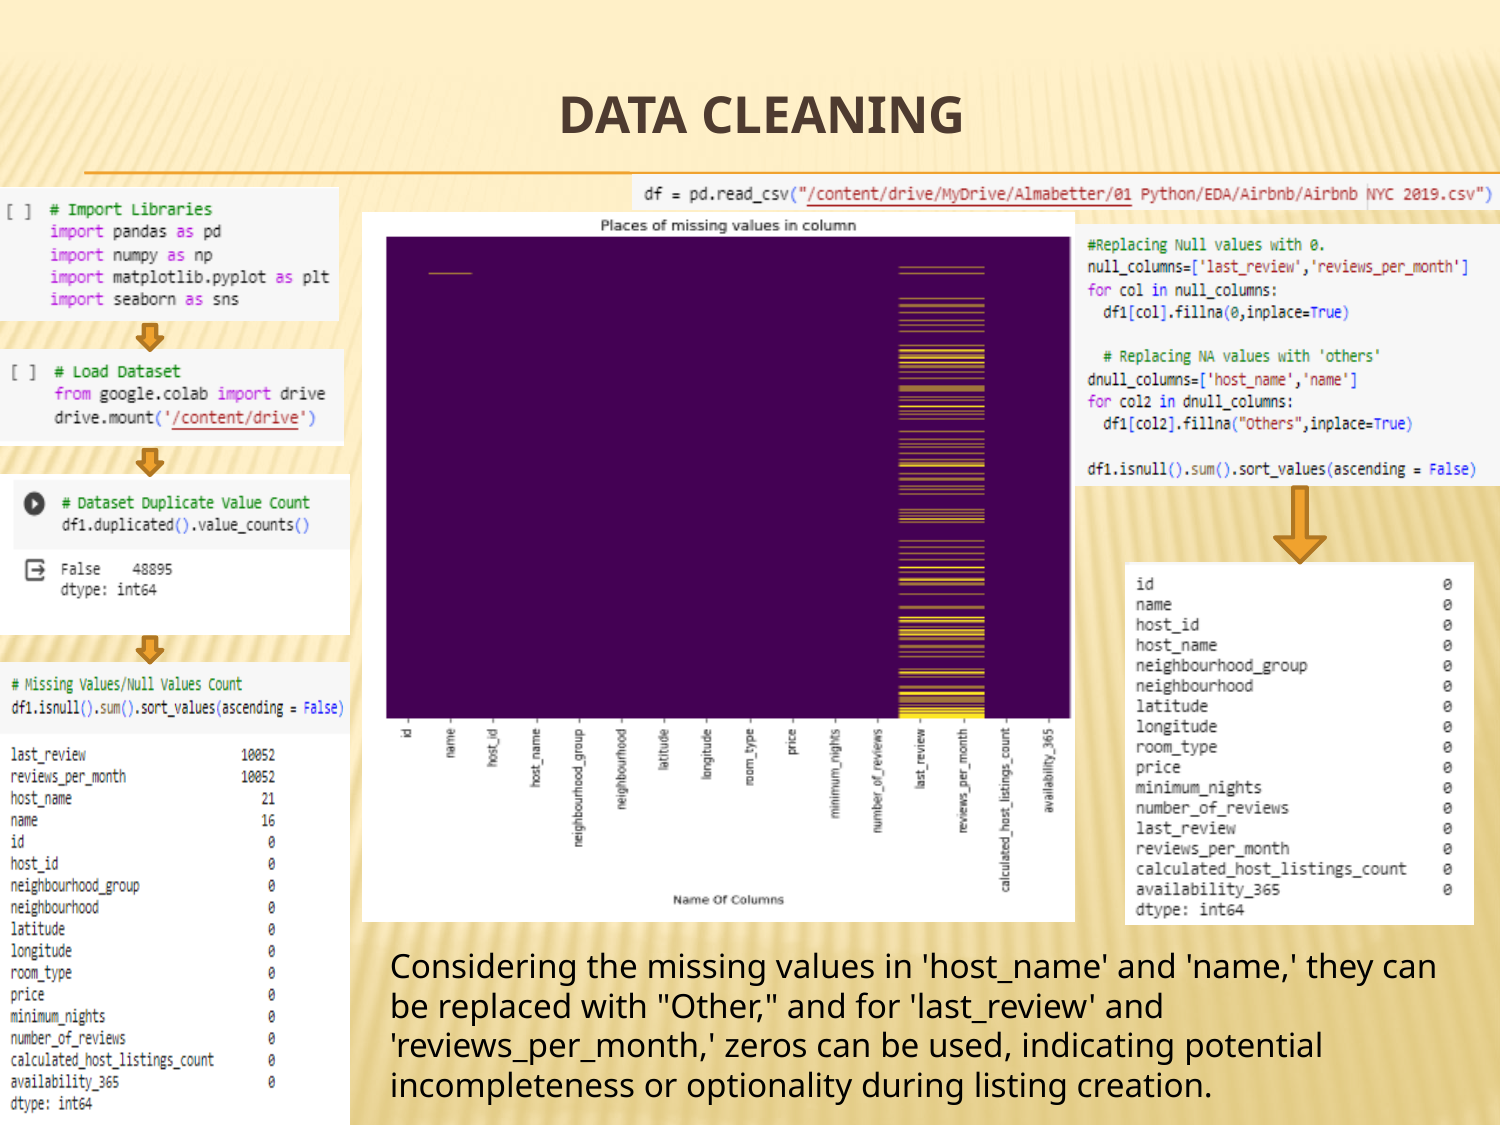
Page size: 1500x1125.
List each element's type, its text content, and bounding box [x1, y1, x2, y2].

picture [0, 349, 345, 446]
picture [632, 174, 1500, 210]
picture [0, 662, 351, 1125]
text_box [1273, 504, 1327, 560]
text_box [135, 338, 165, 347]
picture [362, 212, 1500, 923]
text_box [136, 652, 164, 660]
picture [0, 187, 340, 321]
text_box Considering the missing values in 'host_name' and 'name,' they can be replaced with "Other," and for 'last_review' and 'reviews_per_month,' zeros can be used, indicating potential incompleteness or optionality during listing creation. [374, 937, 1488, 1125]
text_box [135, 463, 165, 472]
title DATA CLEANING [50, 75, 1475, 213]
picture [1124, 562, 1474, 926]
picture [0, 474, 351, 635]
